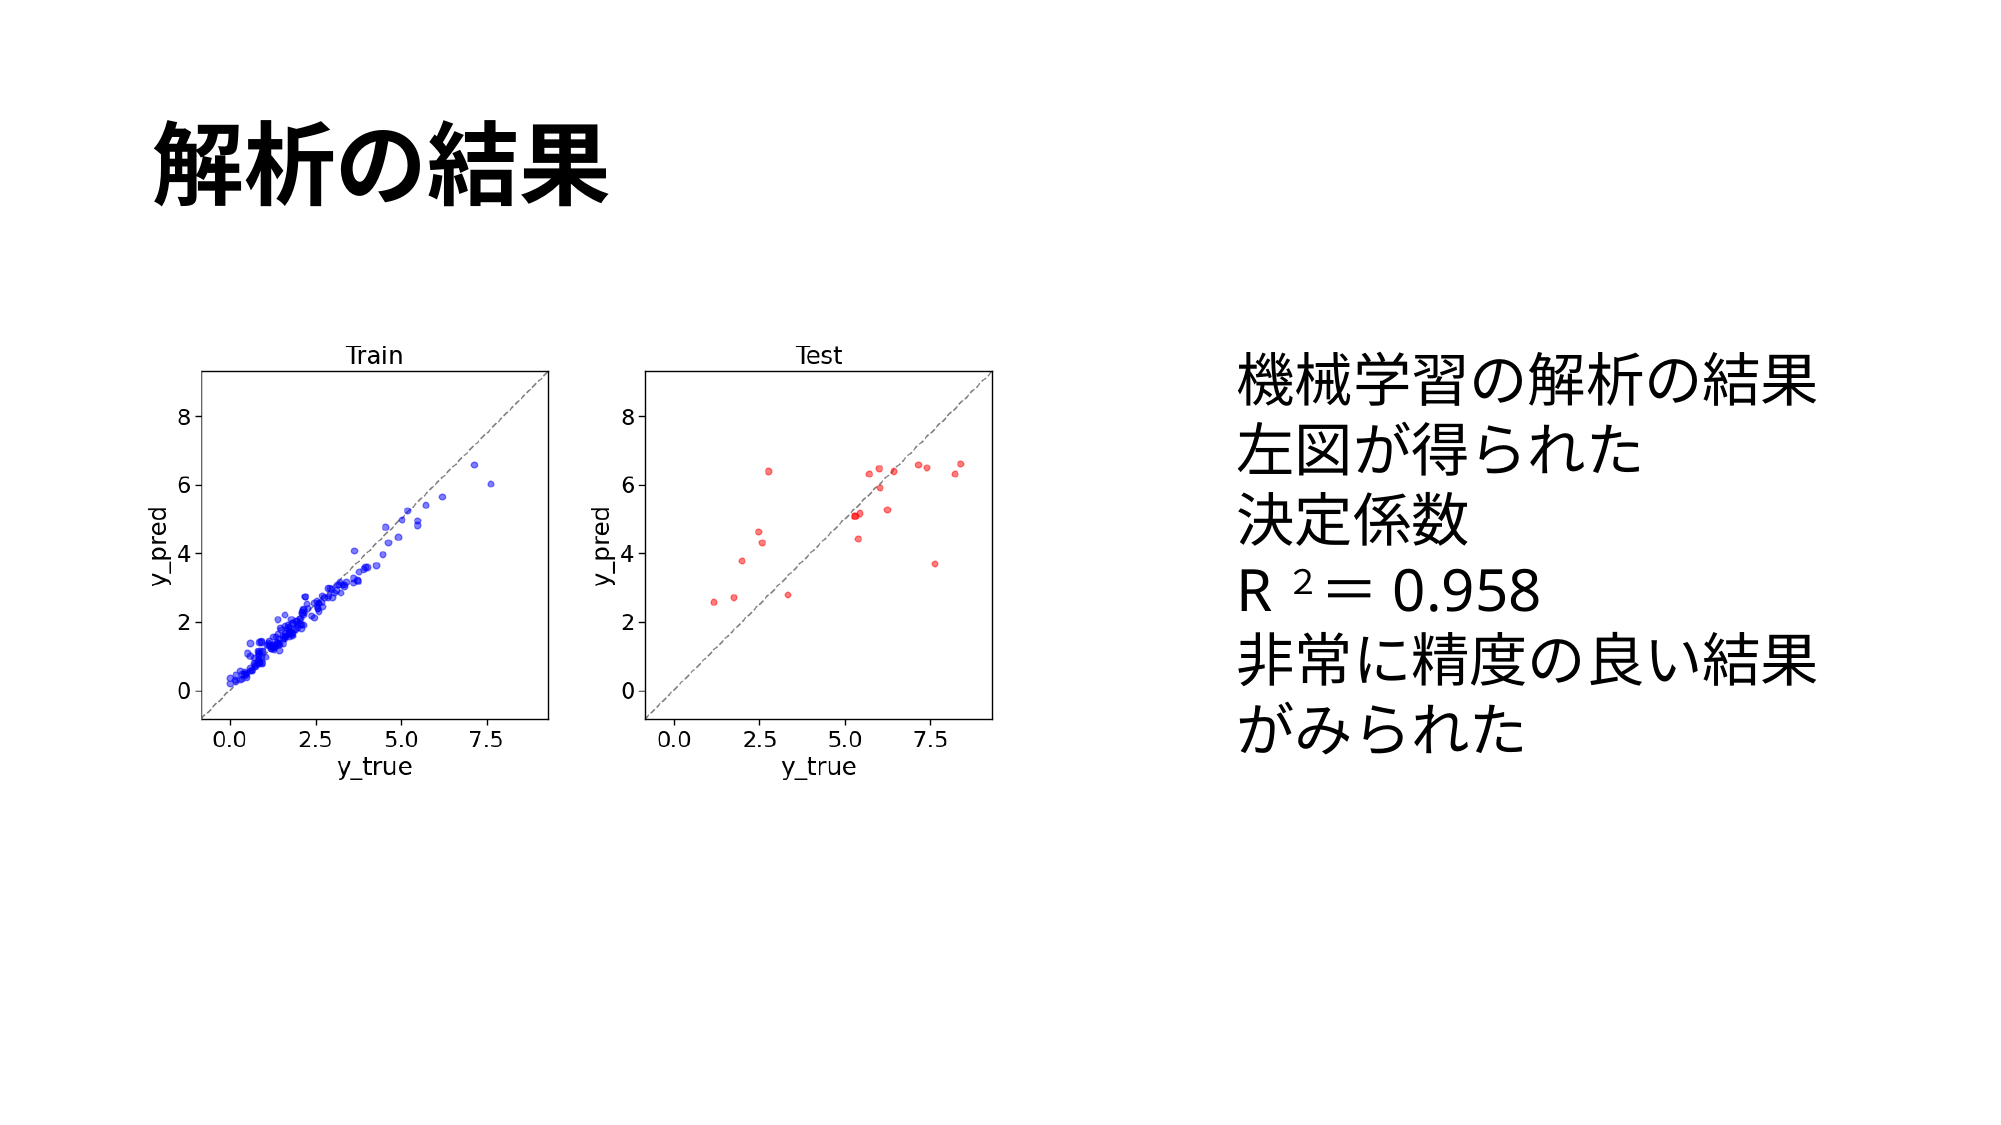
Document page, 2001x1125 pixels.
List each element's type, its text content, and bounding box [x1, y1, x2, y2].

text_box 機械学習の解析の結果 左図が得られた 決定係数 R２＝0.958 非常に精度の良い結果 がみられた [1221, 336, 1835, 771]
title 解析の結果 [137, 59, 1863, 278]
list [138, 336, 1000, 789]
